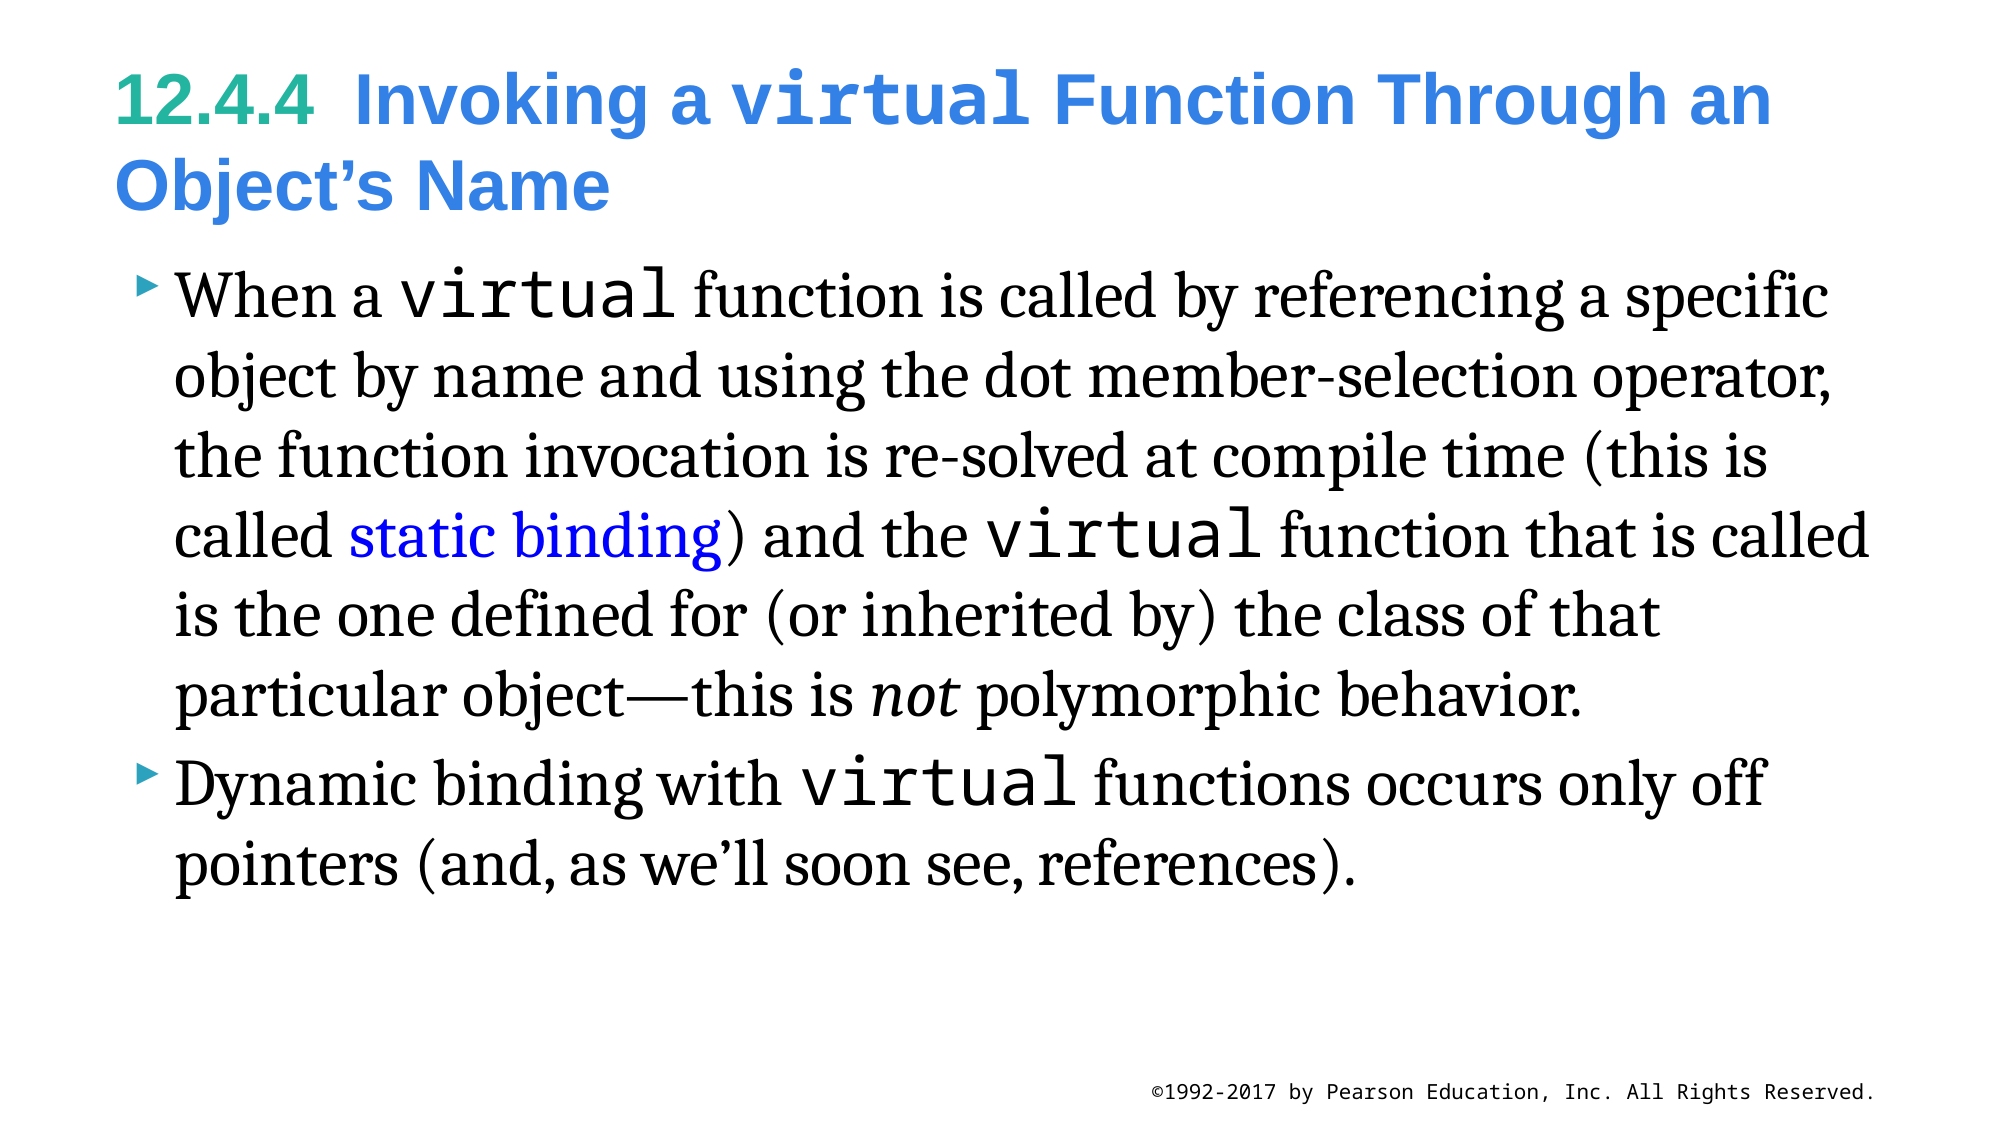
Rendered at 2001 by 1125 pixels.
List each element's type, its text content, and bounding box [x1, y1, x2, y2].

list When a virtual function is called by referencing a specific object by name and using the dot member-selection operator, the function invocation is re-solved at compile time (this is called static binding) and the virtual function that is called is the one defined for (or inherited by) the class of that particular object—this is not polymorphic behavior. Dynamic binding with virtual functions occurs only off pointers (and, as we’ll soon see, references). [99, 242, 1900, 986]
footer ©1992-2017 by Pearson Education, Inc. All Rights Reserved. [866, 1051, 1892, 1112]
title 12.4.4 Invoking a virtual Function Through an Object’s Name [99, 45, 1900, 233]
